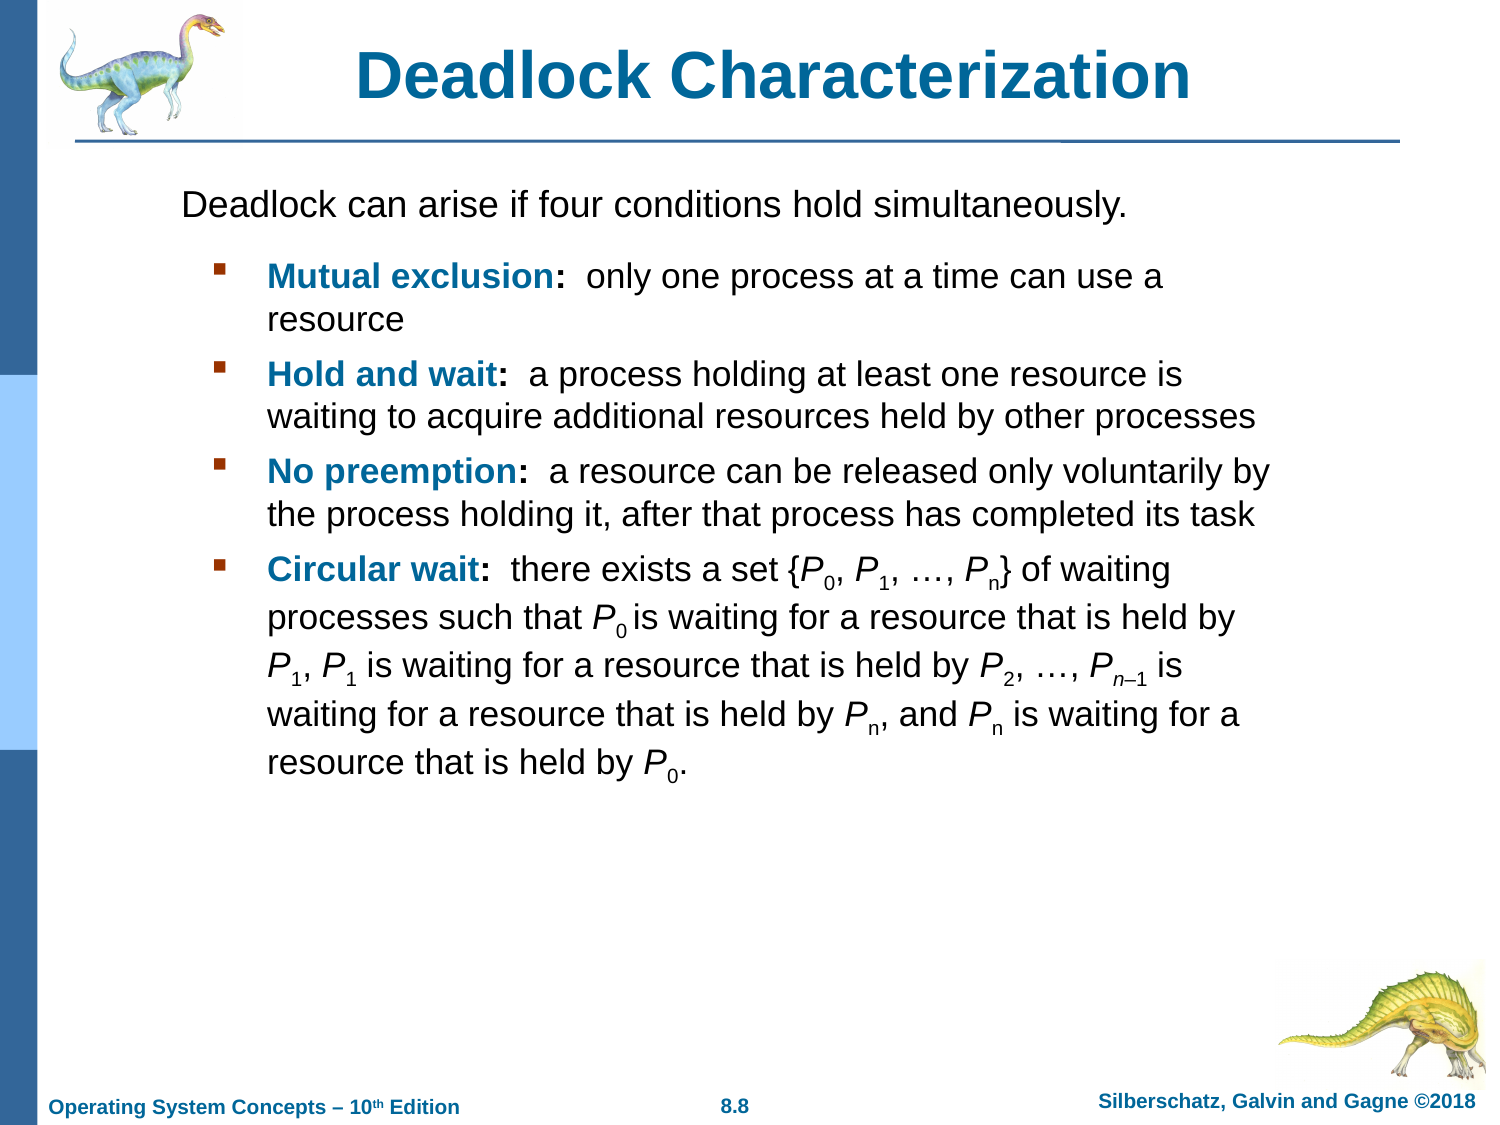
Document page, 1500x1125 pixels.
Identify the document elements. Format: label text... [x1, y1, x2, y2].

picture [46, 0, 243, 149]
title Deadlock Characterization [122, 24, 1425, 120]
list Mutual exclusion: only one process at a time can use a resource Hold and wait: a process holding at least one resource is waiting to acquire additional resources held by other processes No preemption: a resource can be released only voluntarily by the process holding it, after that process has completed its task Circular wait: there exists a set {P0, P1, …, Pn} of waiting processes such that P0 is waiting for a resource that is held by P1, P1 is waiting for a resource that is held by P2, …, Pn–1 is waiting for a resource that is held by Pn, and Pn is waiting for a resource that is held by P0. [195, 245, 1305, 1012]
picture [1275, 959, 1486, 1090]
text_box Deadlock can arise if four conditions hold simultaneously. [122, 172, 1187, 233]
